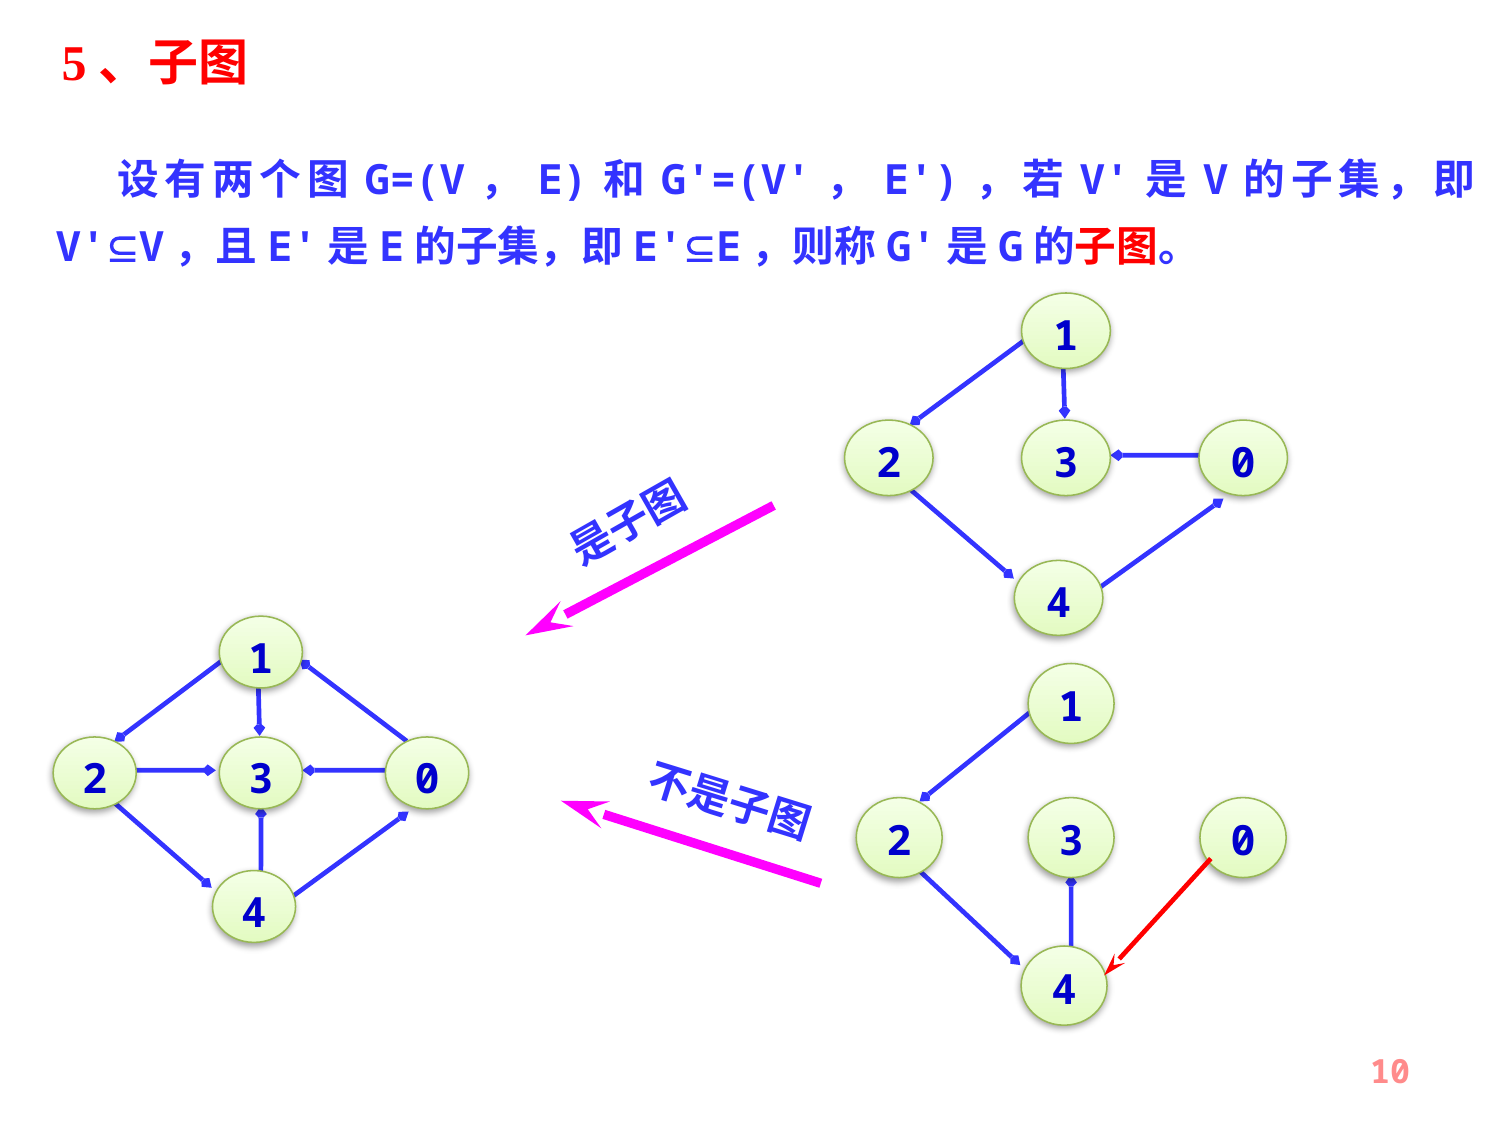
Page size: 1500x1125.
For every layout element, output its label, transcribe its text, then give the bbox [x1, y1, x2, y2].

text_box 设有两个图G=(V，E)和G'=(V'，E')，若V'是V的子集，即V'V，且E'是E的子集，即E'E，则称G'是G的子图。 [41, 128, 1500, 277]
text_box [503, 495, 774, 636]
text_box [52, 615, 469, 943]
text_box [560, 774, 855, 884]
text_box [855, 663, 1287, 1026]
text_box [844, 292, 1288, 636]
text_box 5、子图 [46, 23, 387, 99]
slide_number 10 [1074, 1042, 1425, 1103]
